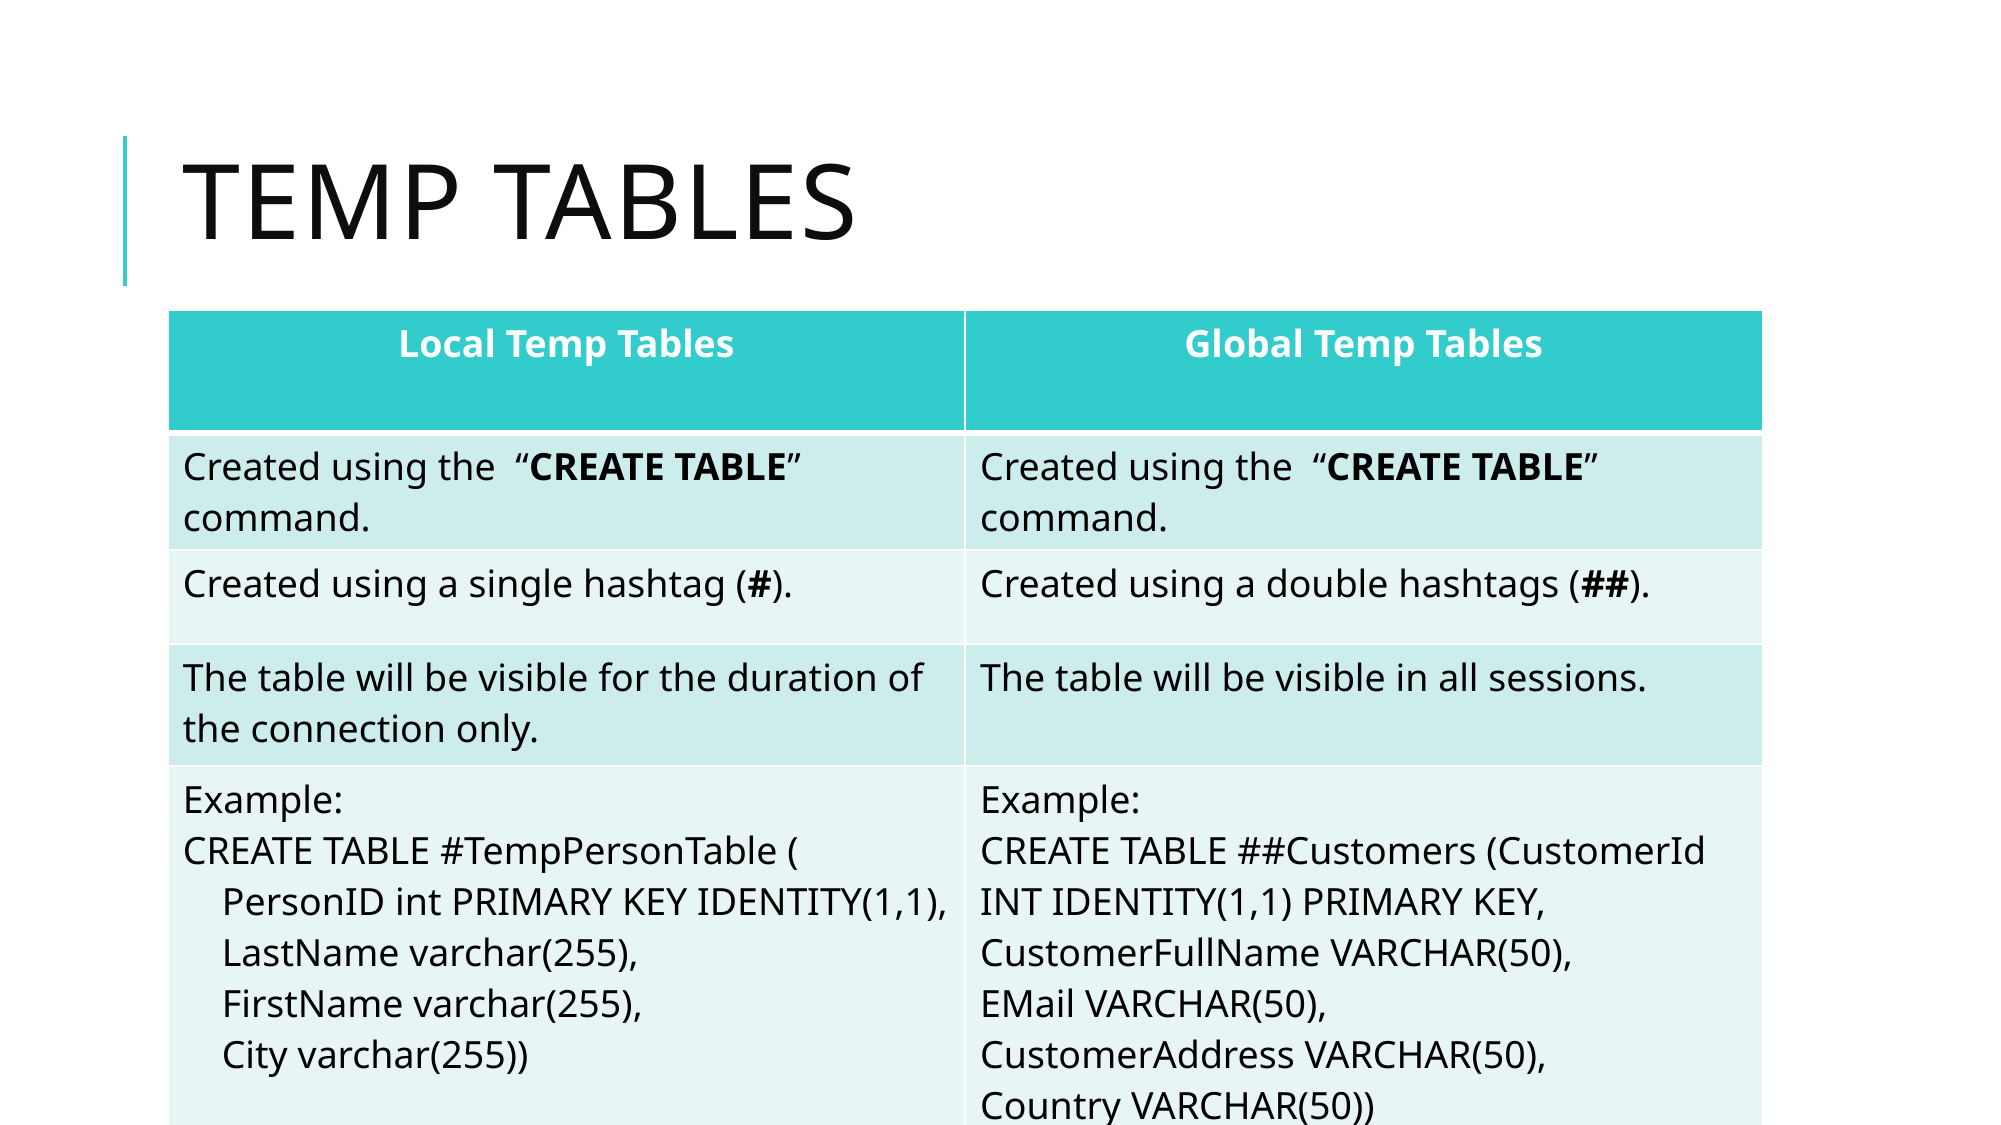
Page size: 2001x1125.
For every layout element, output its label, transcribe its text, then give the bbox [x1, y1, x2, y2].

table_cell Created using a double hashtags (##). [966, 551, 1762, 643]
table_cell Example: CREATE TABLE ##Customers (CustomerId INT IDENTITY(1,1) PRIMARY KEY, CustomerFullName VARCHAR(50), EMail VARCHAR(50), CustomerAddress VARCHAR(50), Country VARCHAR(50)) [966, 767, 1762, 1125]
title Temp Tables [168, 133, 1763, 285]
table_header Local Temp Tables [169, 311, 964, 430]
table_cell Example: CREATE TABLE #TempPersonTable ( PersonID int PRIMARY KEY IDENTITY(1,1), LastName varchar(255), FirstName varchar(255), City varchar(255)) [169, 767, 964, 1125]
table_cell Created using the “CREATE TABLE” command. [966, 436, 1762, 549]
table_cell Created using the “CREATE TABLE” command. [169, 436, 964, 549]
table_cell The table will be visible in all sessions. [966, 645, 1762, 765]
table_cell Created using a single hashtag (#). [169, 551, 964, 643]
table_cell The table will be visible for the duration of the connection only. [169, 645, 964, 765]
table_header Global Temp Tables [966, 311, 1762, 430]
